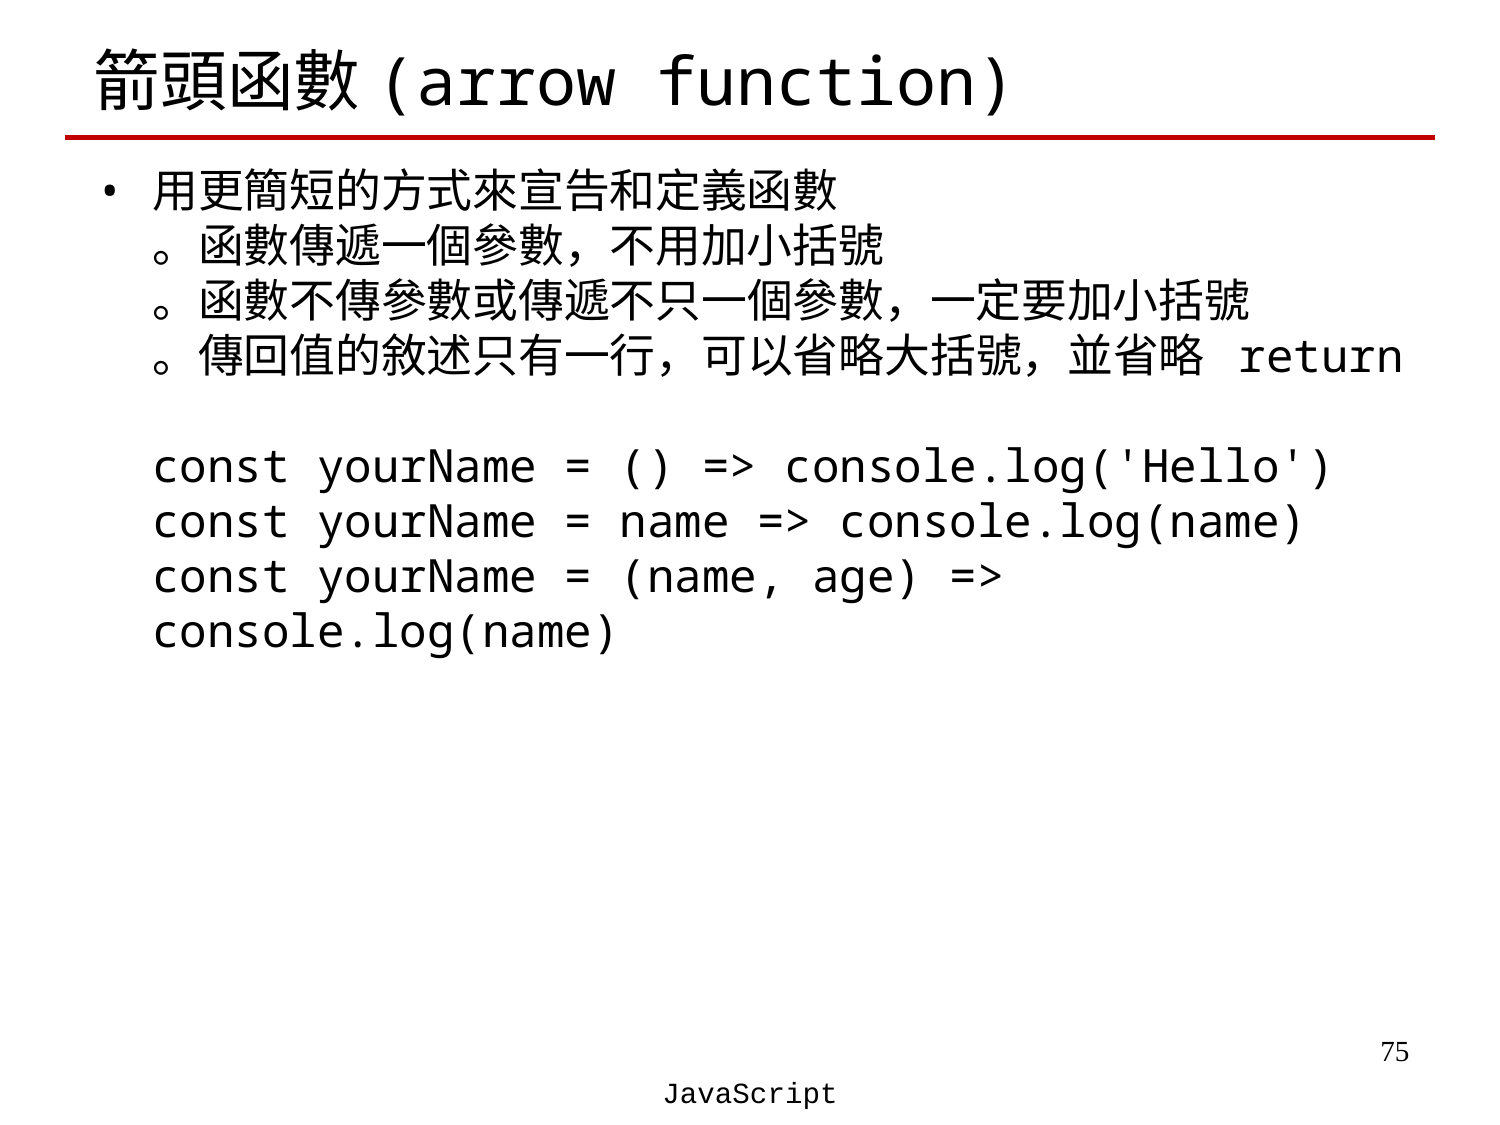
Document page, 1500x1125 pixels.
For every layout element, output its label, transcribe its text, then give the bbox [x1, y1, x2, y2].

text_box ‹#› [1074, 1024, 1425, 1103]
text_box 用更簡短的方式來宣告和定義函數 。函數傳遞一個參數，不用加小括號 。函數不傳參數或傳遞不只一個參數，一定要加小括號 。傳回值的敘述只有一行，可以省略大括號，並省略 return const yourName = () => console.log('Hello') const yourName = name => console.log(name) const yourName = (name, age) => console.log(name) [81, 154, 1452, 988]
title 箭頭函數(arrow function) [78, 22, 1429, 135]
text_box JavaScript [512, 1066, 988, 1125]
